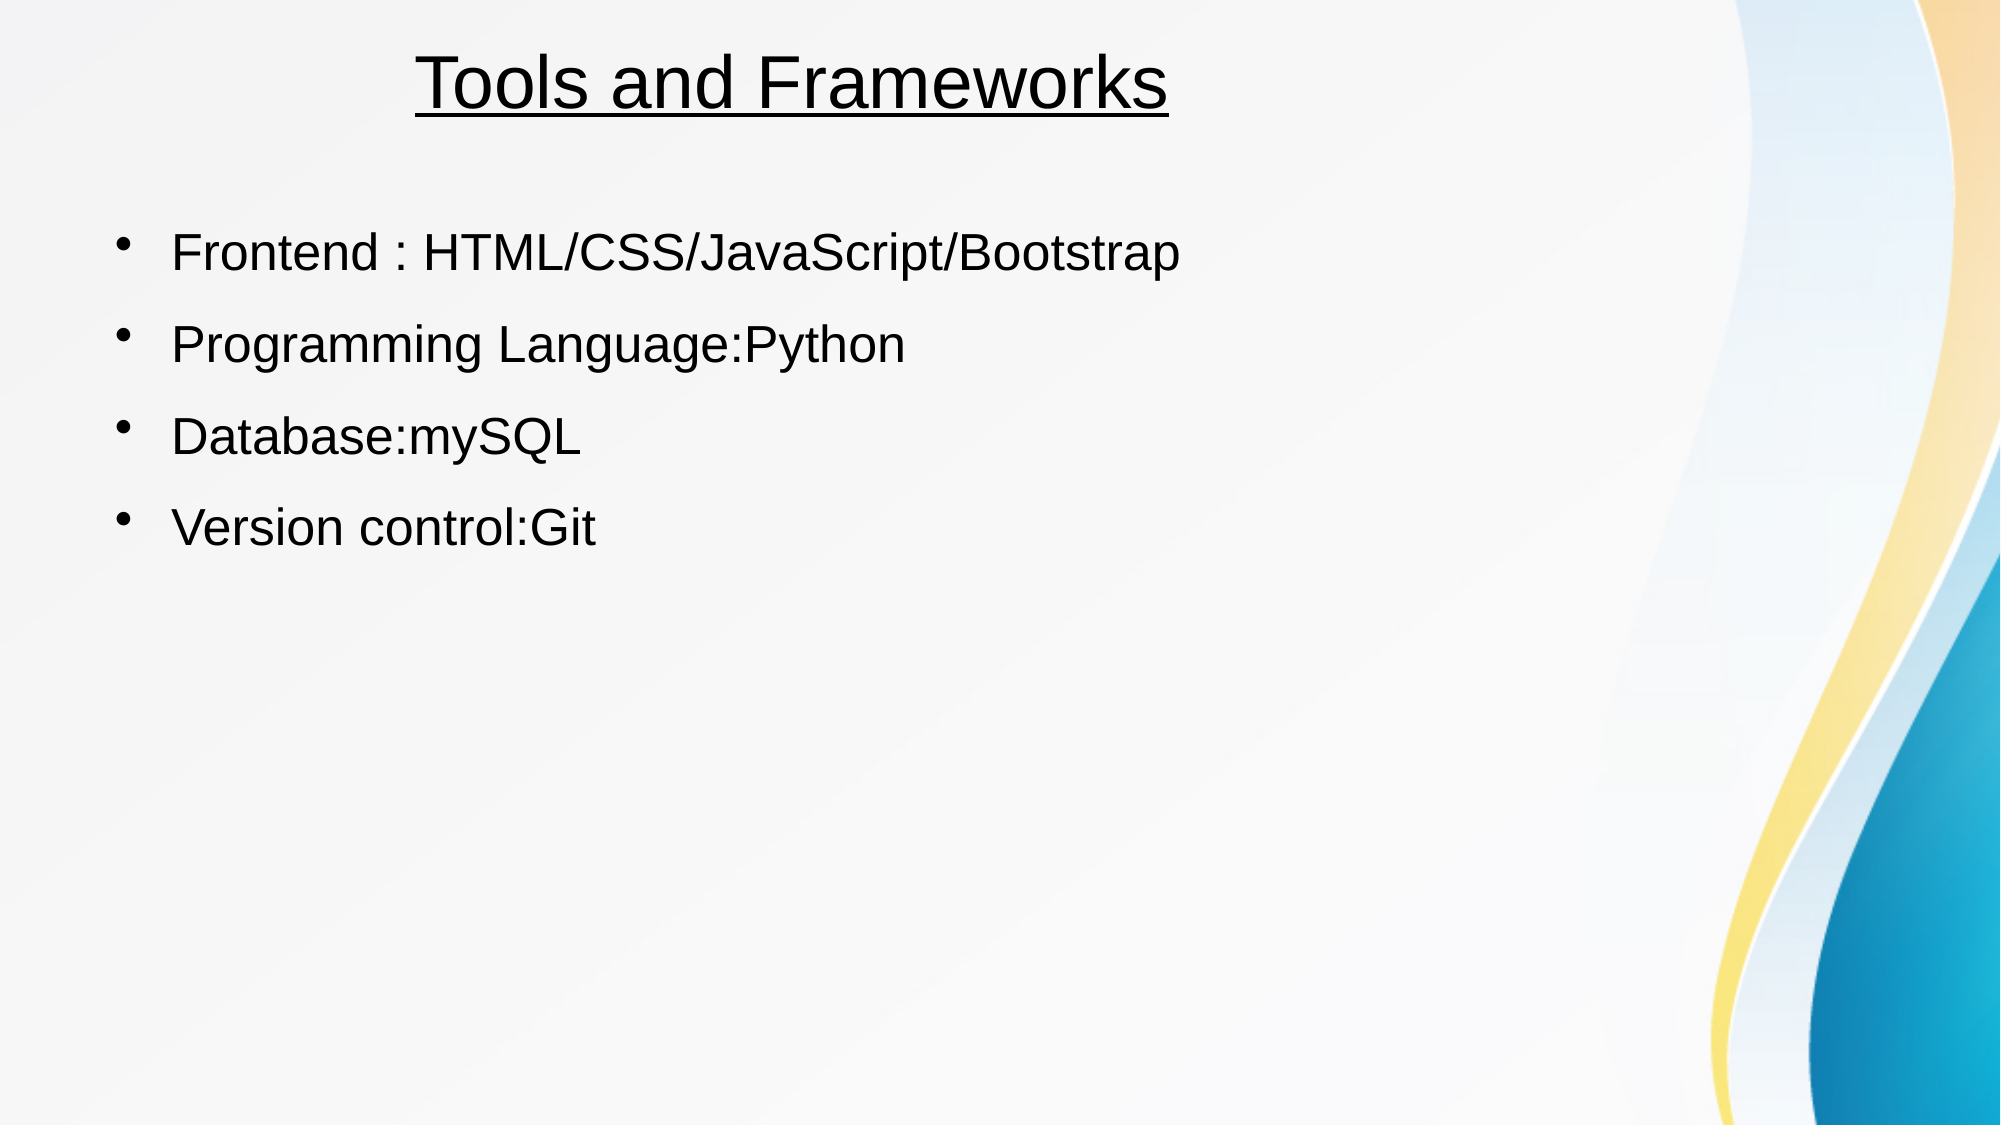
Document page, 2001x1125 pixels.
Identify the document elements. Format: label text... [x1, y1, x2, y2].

list Frontend : HTML/CSS/JavaScript/Bootstrap Programming Language:Python Database:mySQL Version control:Git [99, 192, 1901, 1006]
title Tools and Frameworks [99, 30, 1901, 127]
picture [0, 0, 2001, 1125]
